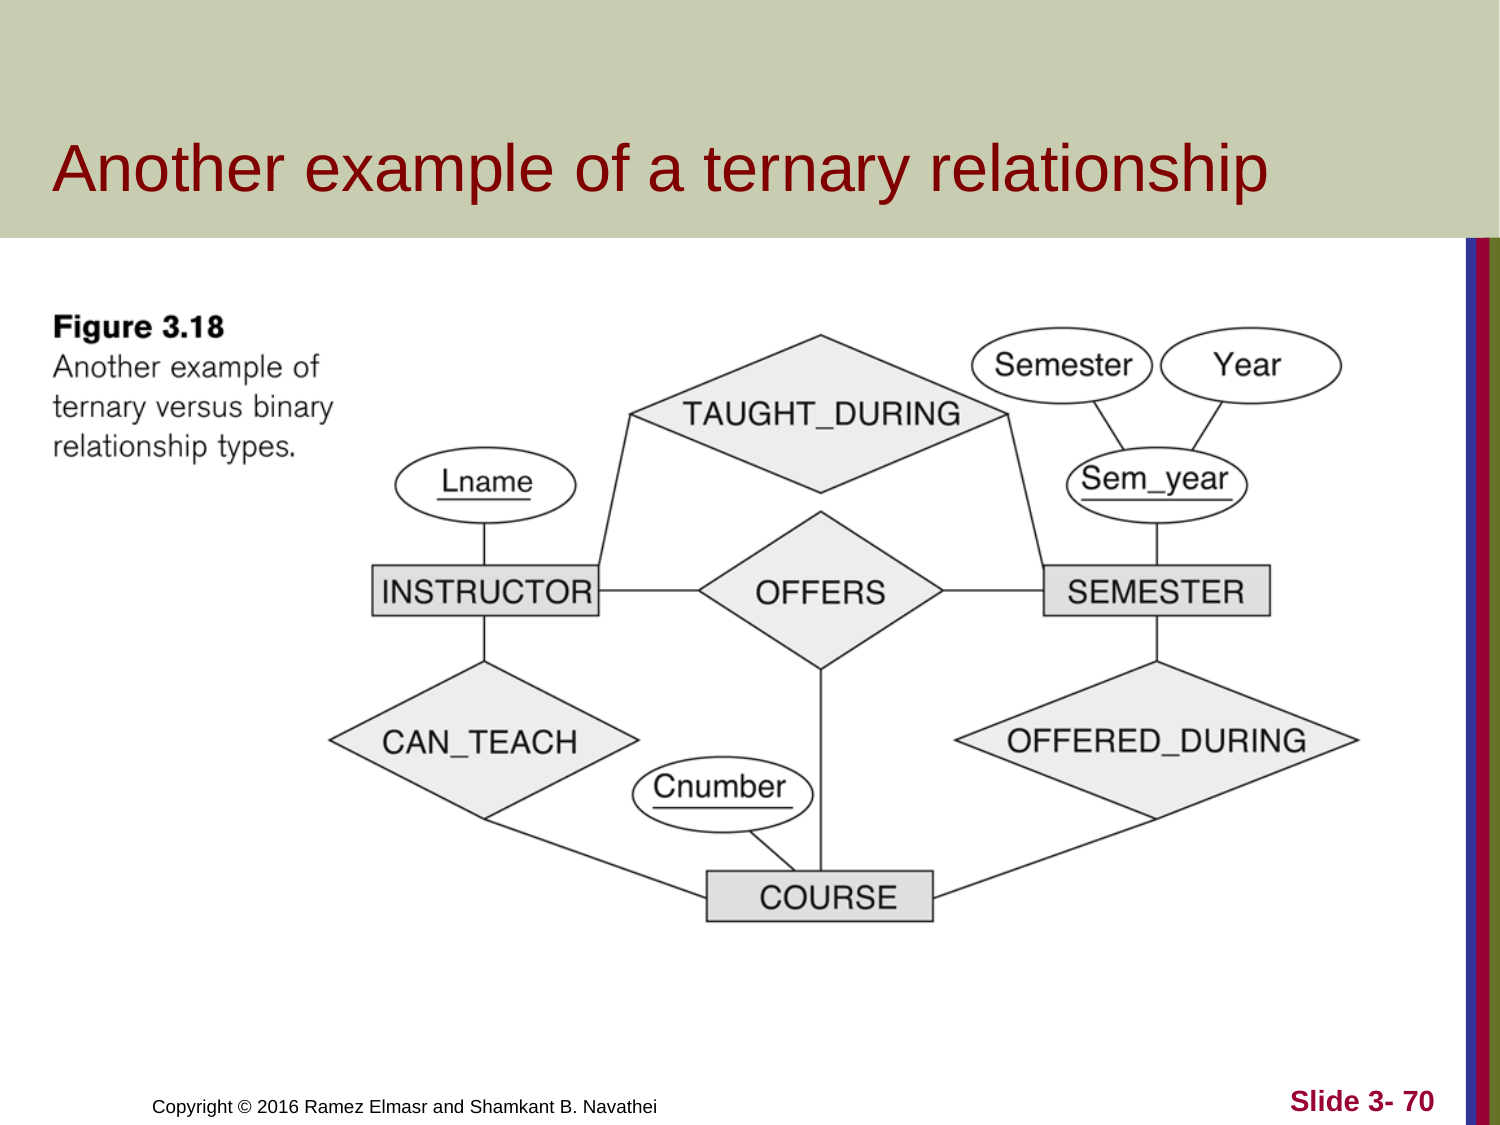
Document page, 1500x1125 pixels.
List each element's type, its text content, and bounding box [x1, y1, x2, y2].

slide_number Slide 3- [1137, 1049, 1451, 1125]
title Another example of a ternary relationship [37, 49, 1317, 213]
picture [51, 312, 1363, 926]
